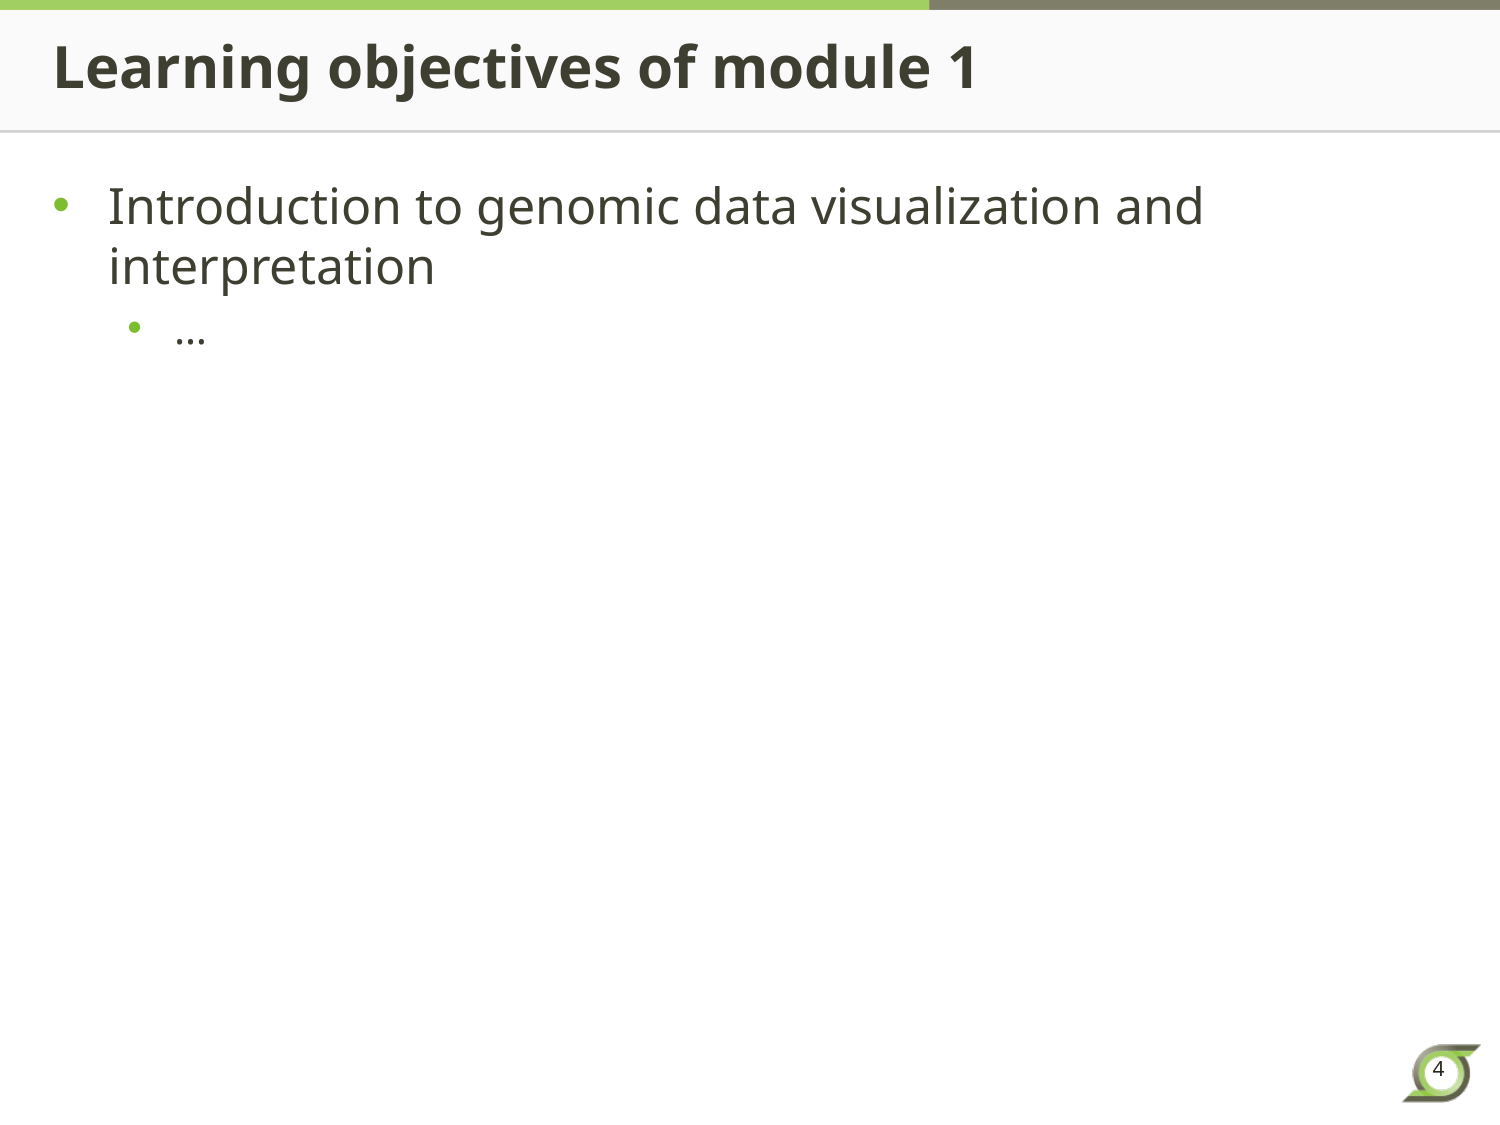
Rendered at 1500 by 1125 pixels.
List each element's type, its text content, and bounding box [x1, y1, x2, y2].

list Introduction to genomic data visualization and interpretation … [37, 166, 1454, 1007]
title Learning objectives of module 1 [37, 18, 1454, 112]
